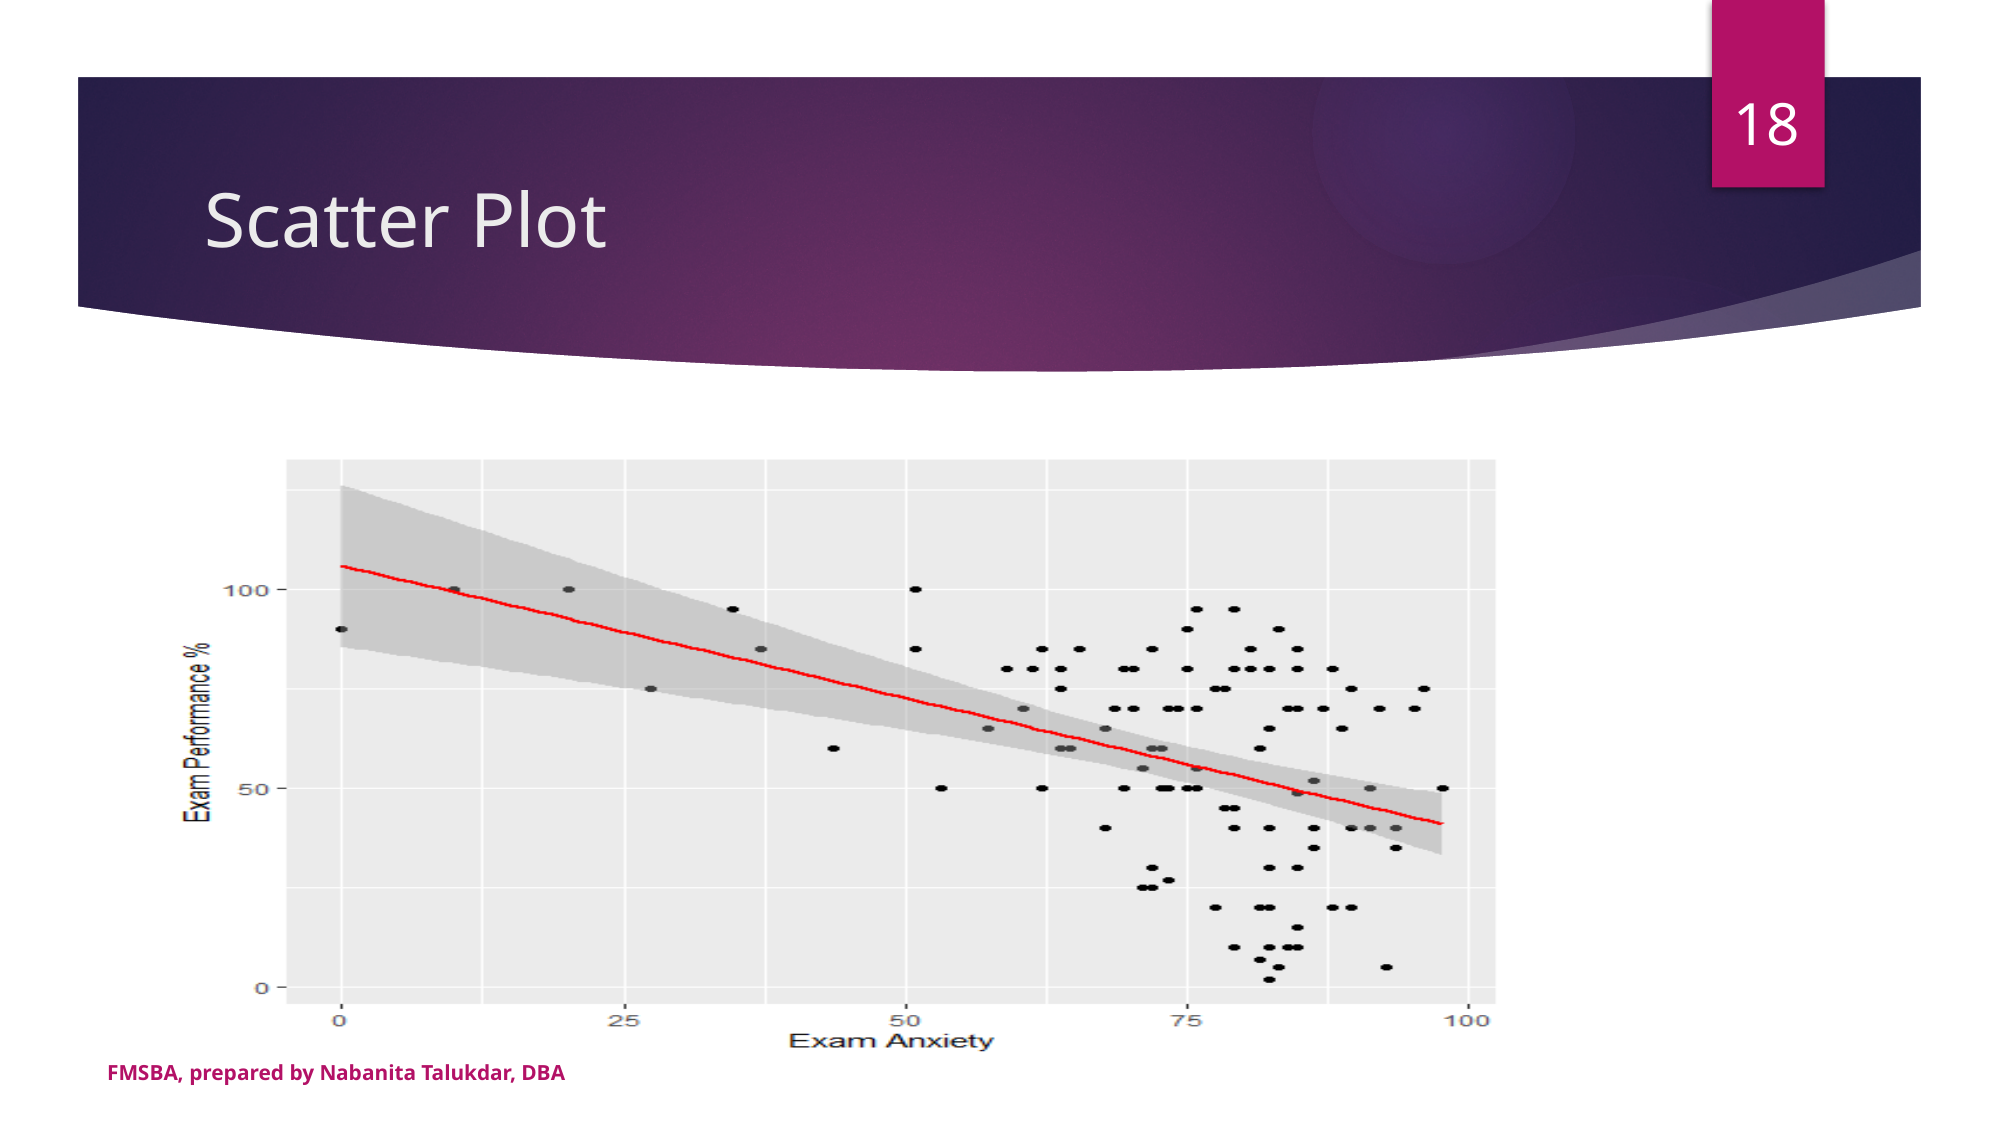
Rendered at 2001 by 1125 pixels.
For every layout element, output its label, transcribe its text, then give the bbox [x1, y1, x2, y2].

footer FMSBA, prepared by Nabanita Talukdar, DBA [92, 1048, 726, 1099]
title Scatter Plot [189, 159, 1627, 276]
slide_number 18 [1698, 48, 1836, 175]
picture [163, 451, 1515, 1061]
